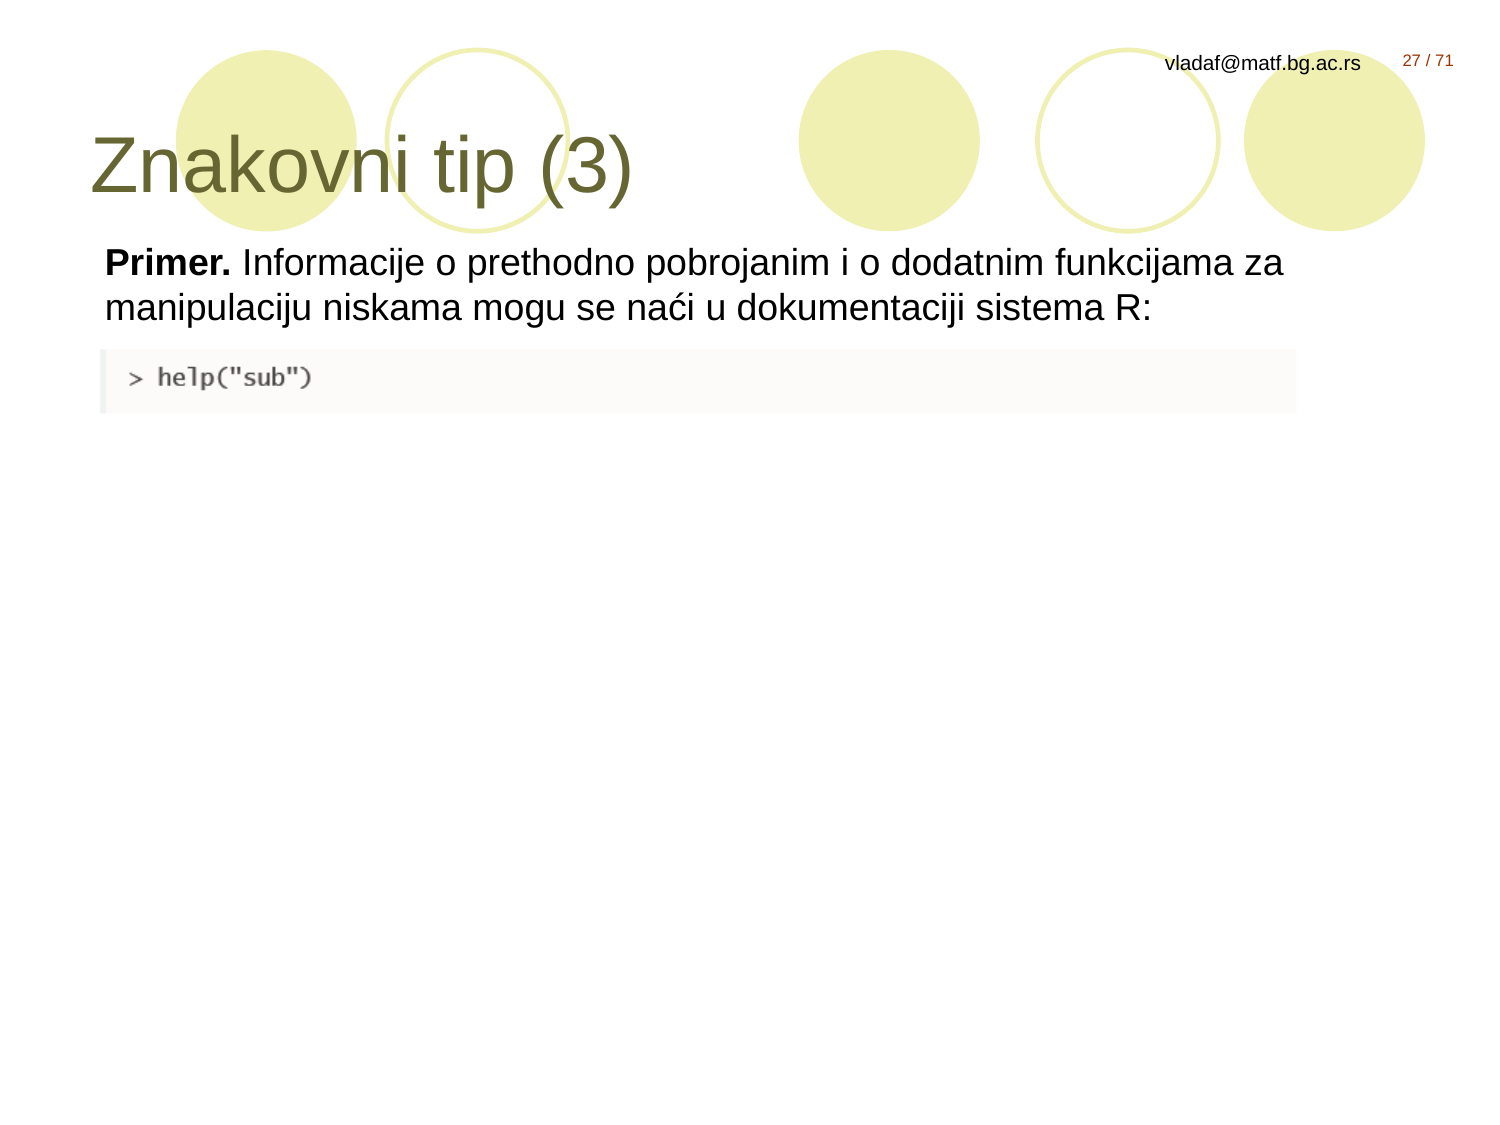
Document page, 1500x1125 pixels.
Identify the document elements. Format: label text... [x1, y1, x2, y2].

text_box Primer. Informacije o prethodno pobrojanim i o dodatnim funkcijama za manipulaciju niskama mogu se naći u dokumentaciji sistema R: [90, 230, 1482, 566]
picture [93, 338, 1303, 420]
title Znakovni tip (3) [75, 90, 1425, 233]
